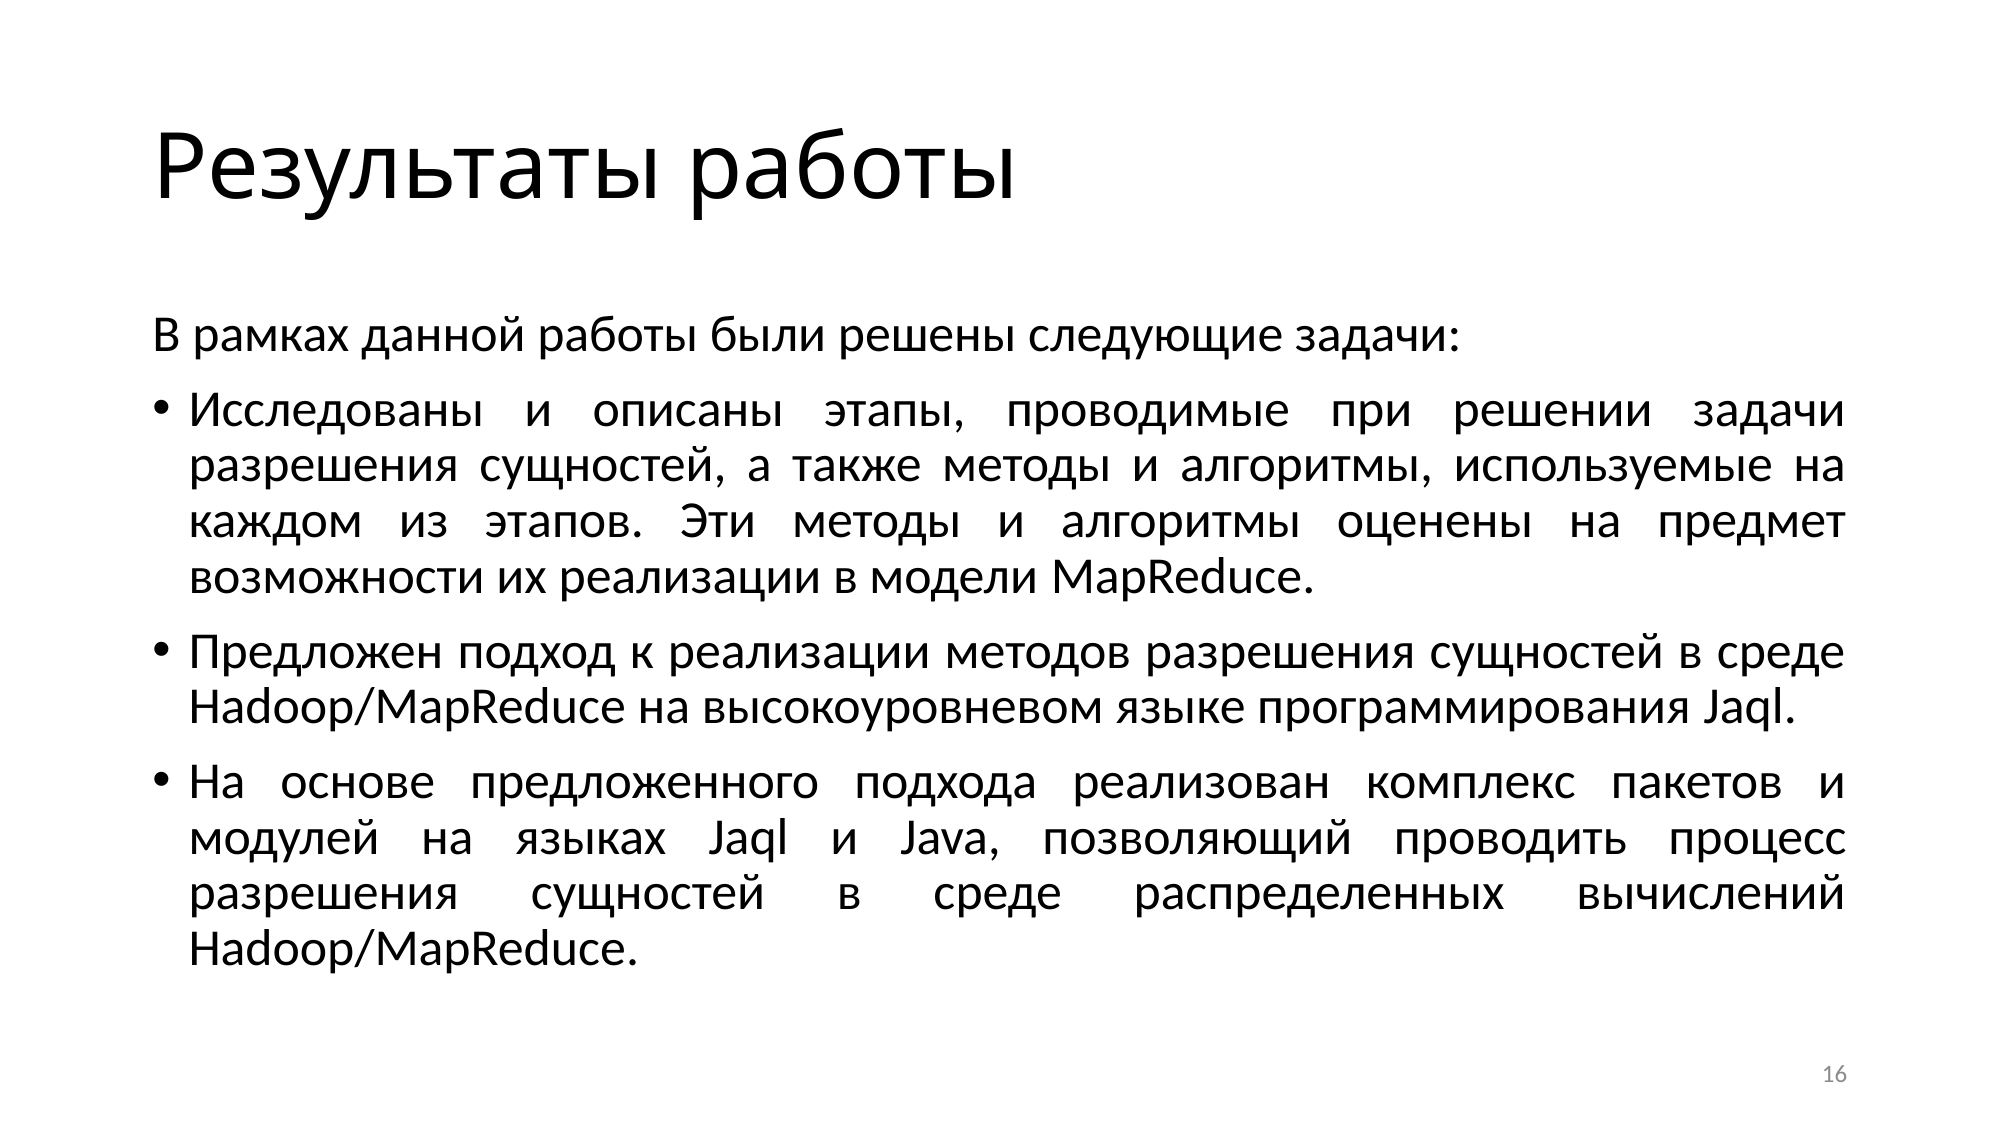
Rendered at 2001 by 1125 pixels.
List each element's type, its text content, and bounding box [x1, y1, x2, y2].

list В рамках данной работы были решены следующие задачи: Исследованы и описаны этапы, проводимые при решении задачи разрешения сущностей, а также методы и алгоритмы, используемые на каждом из этапов. Эти методы и алгоритмы оценены на предмет возможности их реализации в модели MapReduce. Предложен подход к реализации методов разрешения сущностей в среде Hadoop/MapReduce на высокоуровневом языке программирования Jaql. На основе предложенного подхода реализован комплекс пакетов и модулей на языках Jaql и Java, позволяющий проводить процесс разрешения сущностей в среде распределенных вычислений Hadoop/MapReduce. [137, 299, 1863, 1014]
title Результаты работы [137, 59, 1863, 278]
slide_number 16 [1412, 1042, 1863, 1103]
